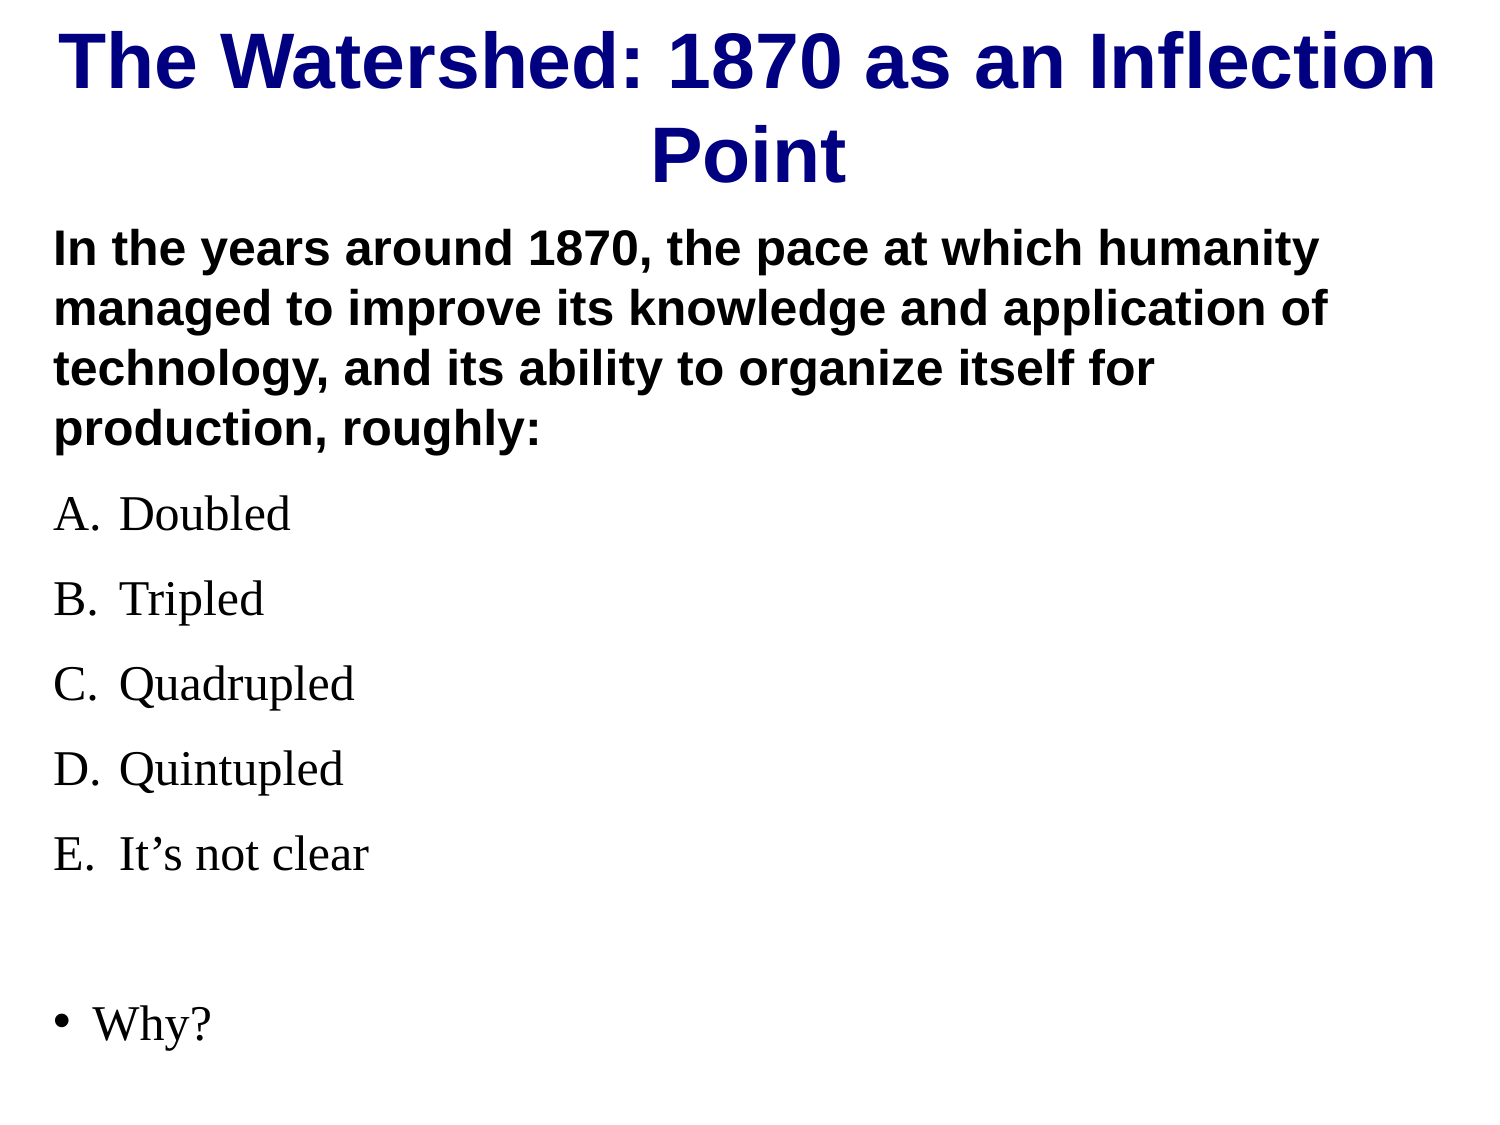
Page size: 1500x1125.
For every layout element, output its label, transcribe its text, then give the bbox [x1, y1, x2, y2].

list In the years around 1870, the pace at which humanity managed to improve its knowledge and application of technology, and its ability to organize itself for production, roughly: Doubled Tripled Quadrupled Quintupled It’s not clear Why? [44, 207, 1453, 1094]
title The Watershed: 1870 as an Inflection Point [44, 0, 1453, 207]
